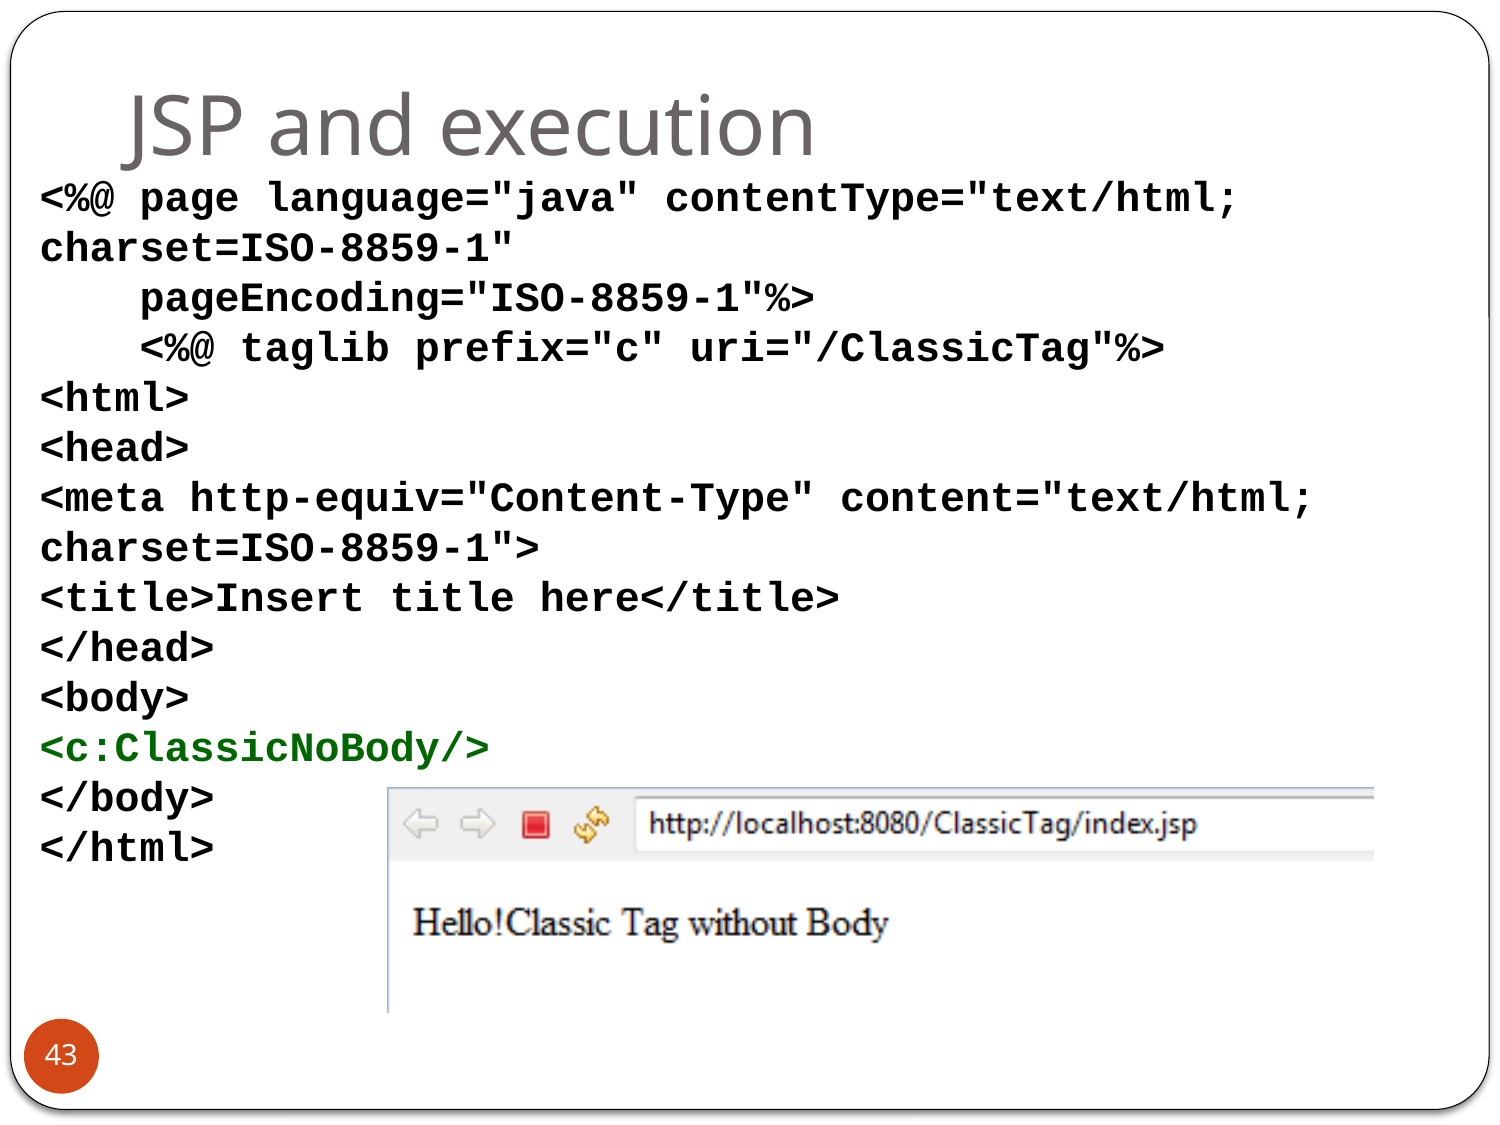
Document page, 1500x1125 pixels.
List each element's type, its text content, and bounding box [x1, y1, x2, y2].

slide_number 43 [23, 1018, 99, 1094]
picture [387, 787, 1375, 1013]
title JSP and execution [112, 0, 1388, 162]
text_box <%@ page language="java" contentType="text/html; charset=ISO-8859-1" pageEncoding="ISO-8859-1"%> <%@ taglib prefix="c" uri="/ClassicTag"%> <html> <head> <meta http-equiv="Content-Type" content="text/html; charset=ISO-8859-1"> <title>Insert title here</title> </head> <body> <c:ClassicNoBody/> </body> </html> [24, 162, 1463, 878]
